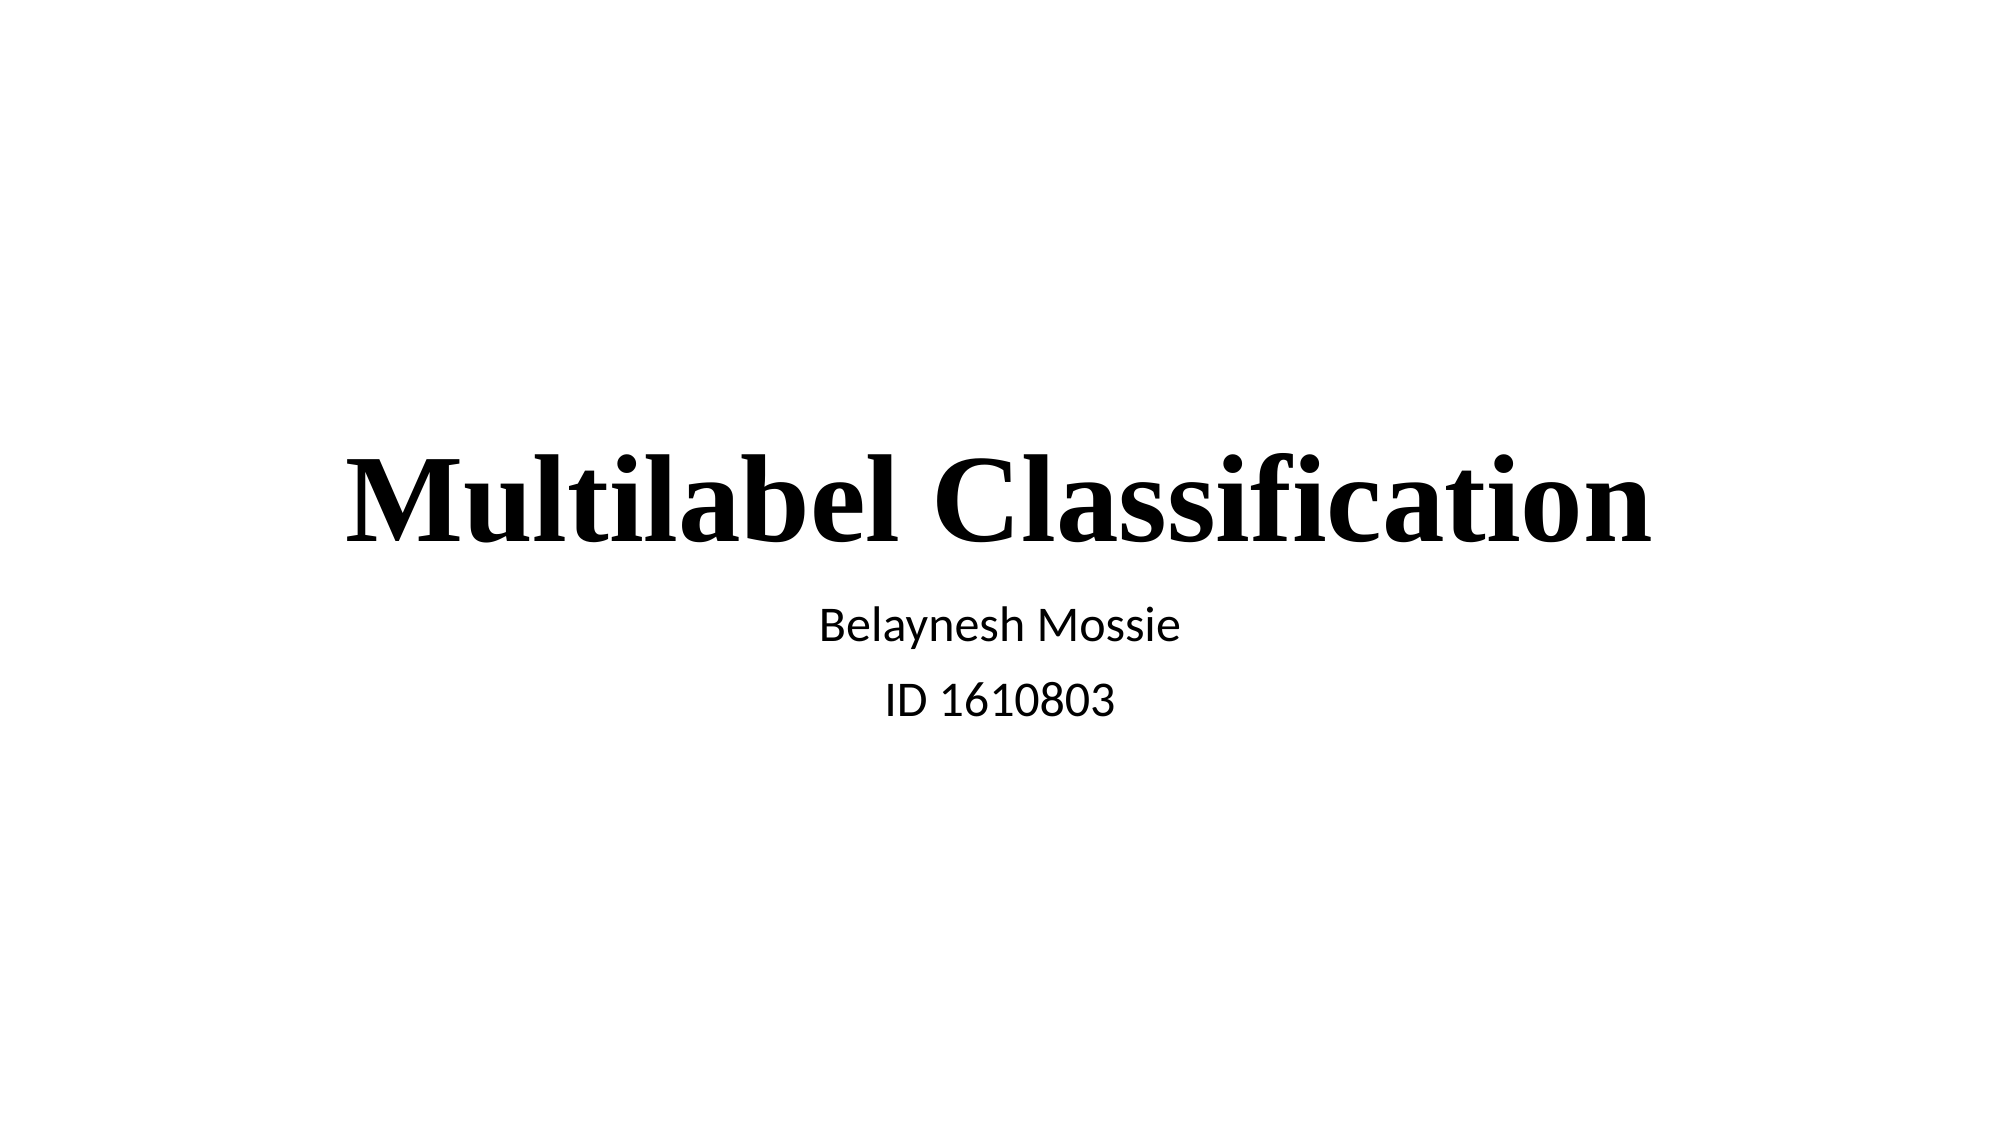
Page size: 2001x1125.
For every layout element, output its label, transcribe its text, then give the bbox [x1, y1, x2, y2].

subtitle Belaynesh Mossie ID 1610803 [249, 590, 1750, 863]
title Multilabel Classification [249, 184, 1750, 576]
